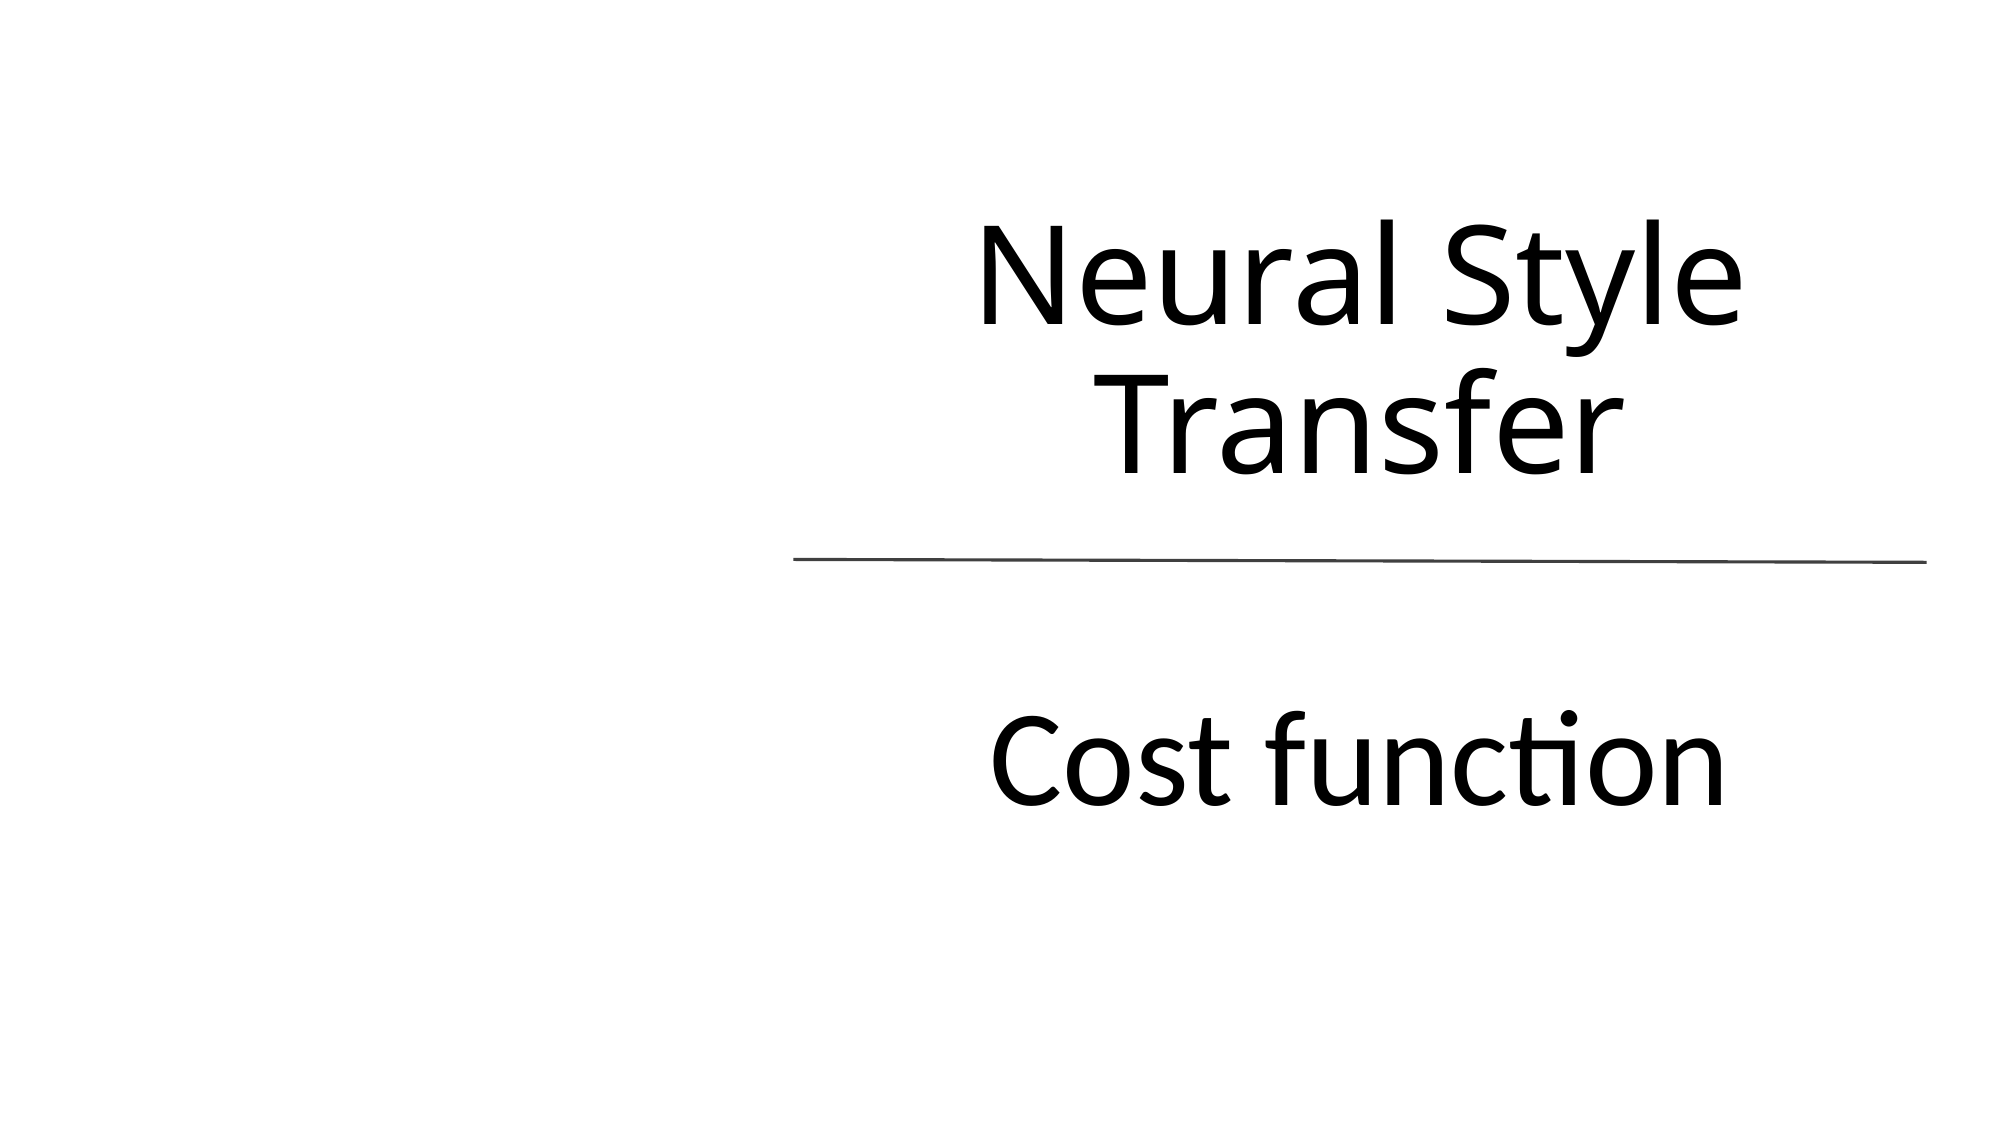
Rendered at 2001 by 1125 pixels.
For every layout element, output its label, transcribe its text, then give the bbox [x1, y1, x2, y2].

text_box Neural Style Transfer [848, 210, 1872, 511]
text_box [793, 559, 1927, 563]
text_box Cost function [759, 660, 1961, 841]
